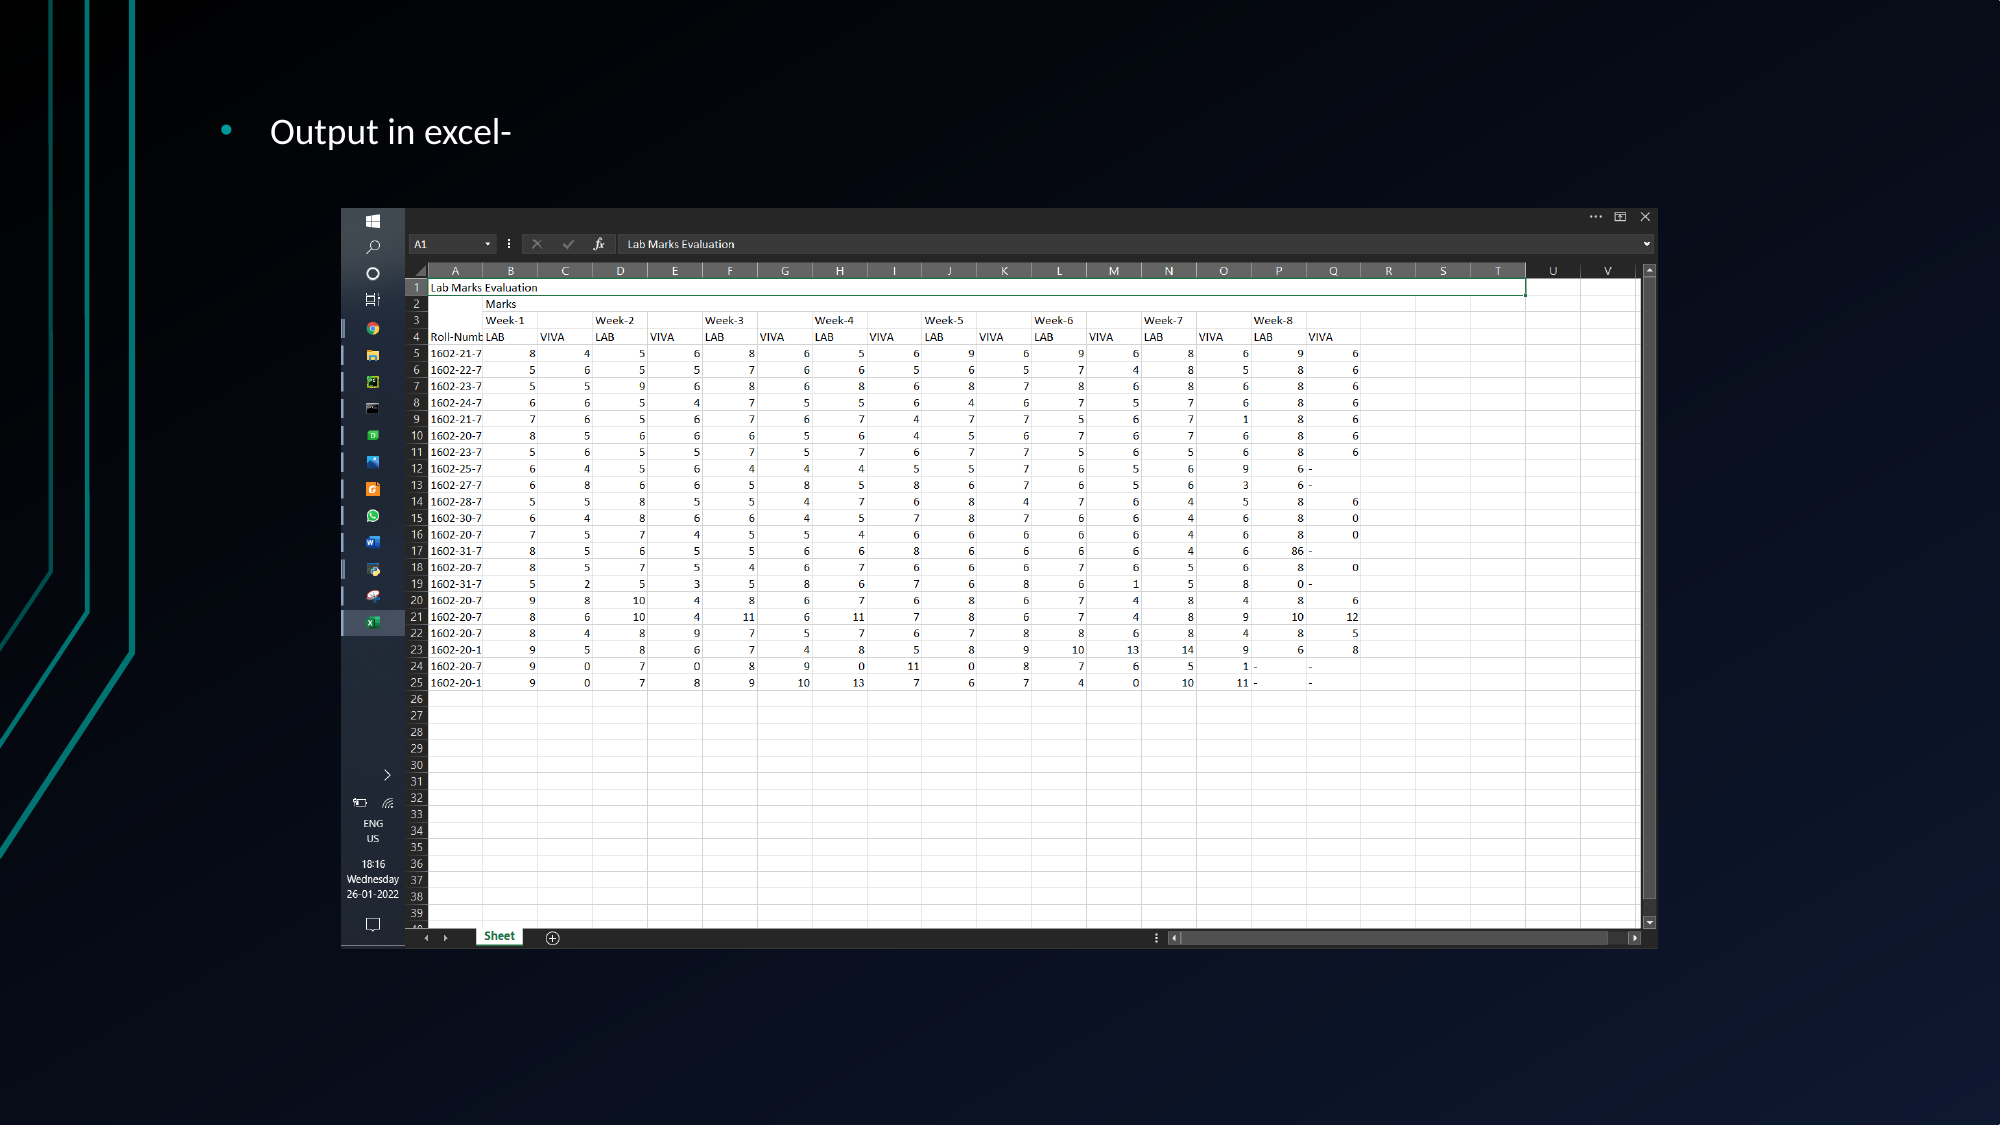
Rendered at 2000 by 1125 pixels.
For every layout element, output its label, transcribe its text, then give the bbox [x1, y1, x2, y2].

picture [341, 207, 1658, 949]
list Output in excel- [199, 101, 1900, 1012]
